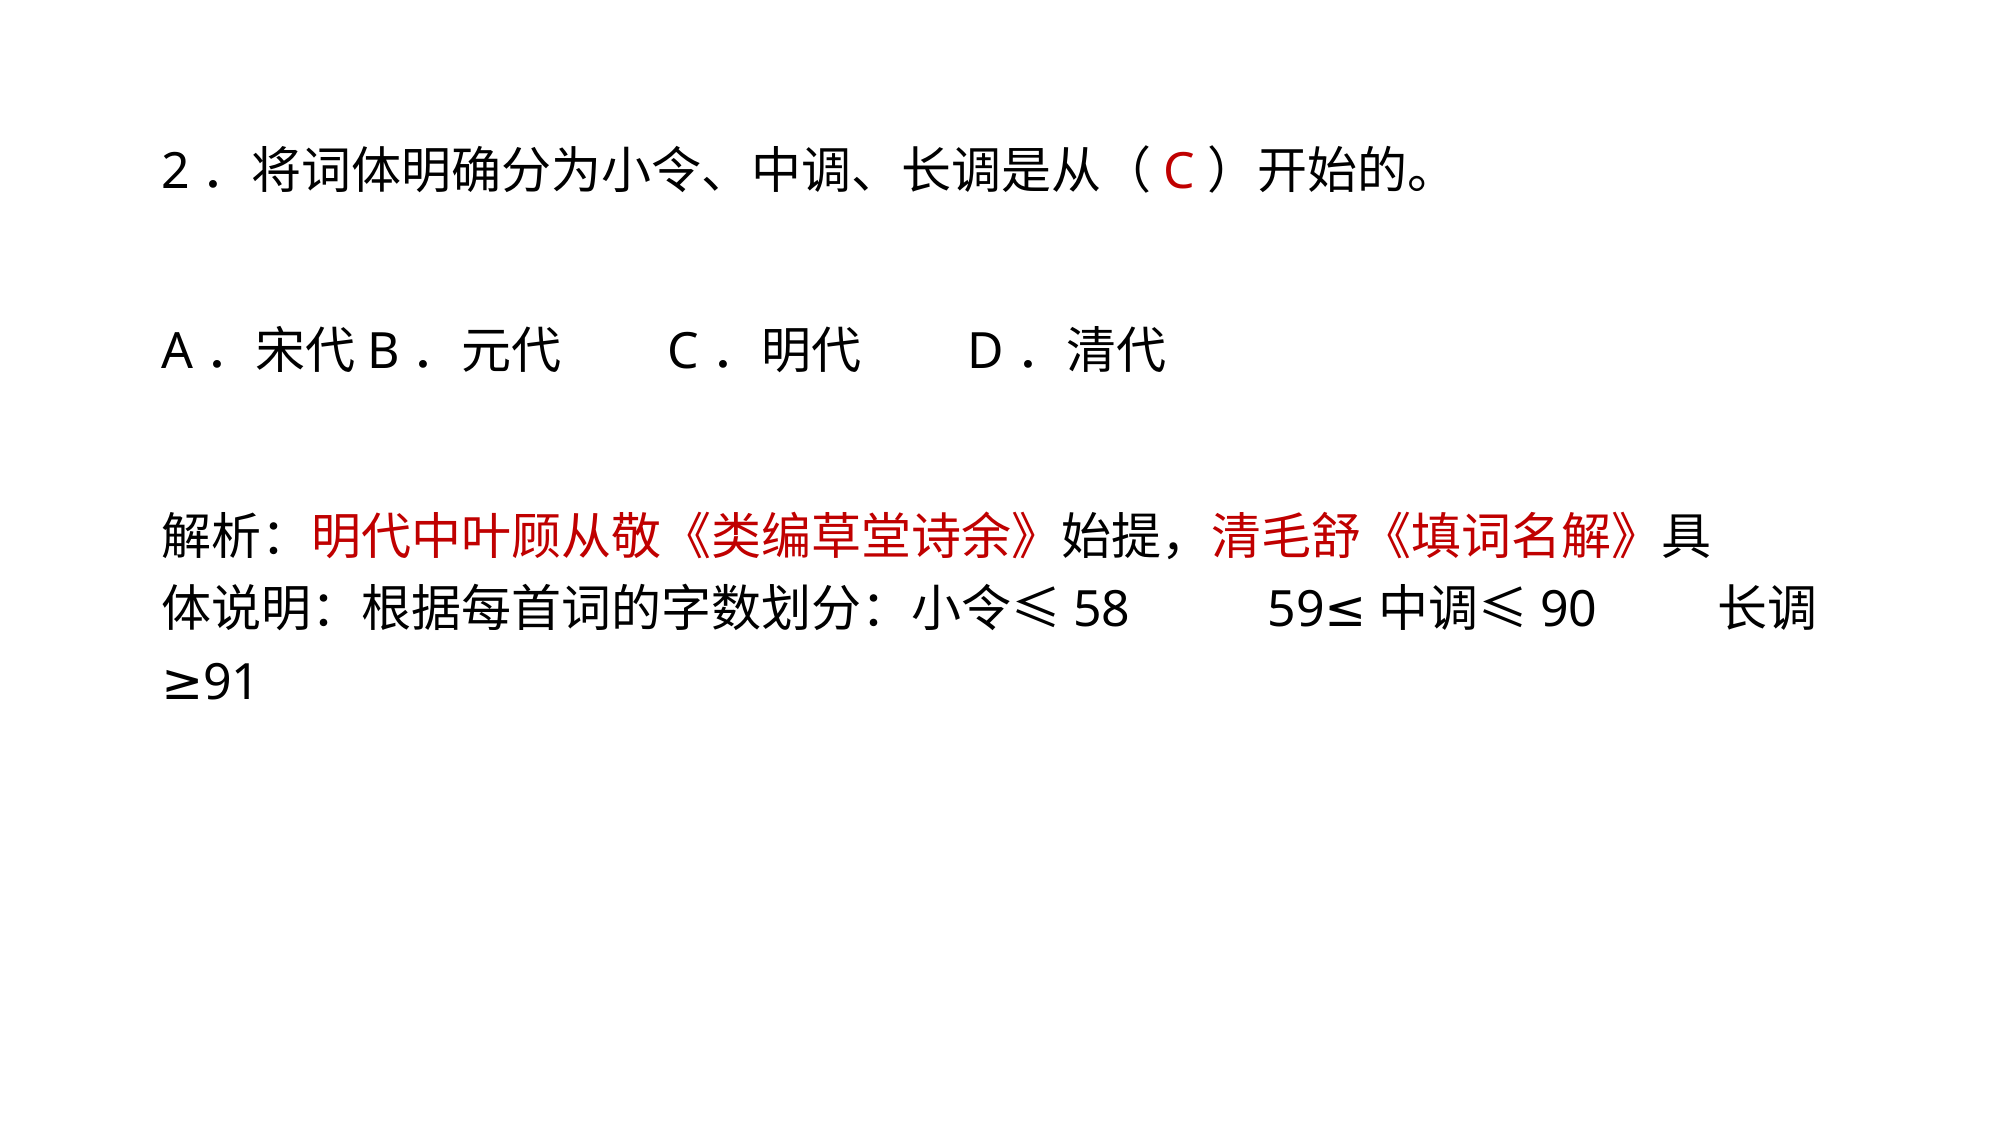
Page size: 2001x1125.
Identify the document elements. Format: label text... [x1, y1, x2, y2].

text_box 2．将词体明确分为小令、中调、长调是从（C）开始的。 A．宋代 B．元代 C．明代 D．清代 解析：明代中叶顾从敬《类编草堂诗余》始提，清毛舒《填词名解》具 体说明：根据每首词的字数划分：小令≤58 59≤中调≤90 长调 ≥91 [159, 138, 1873, 770]
